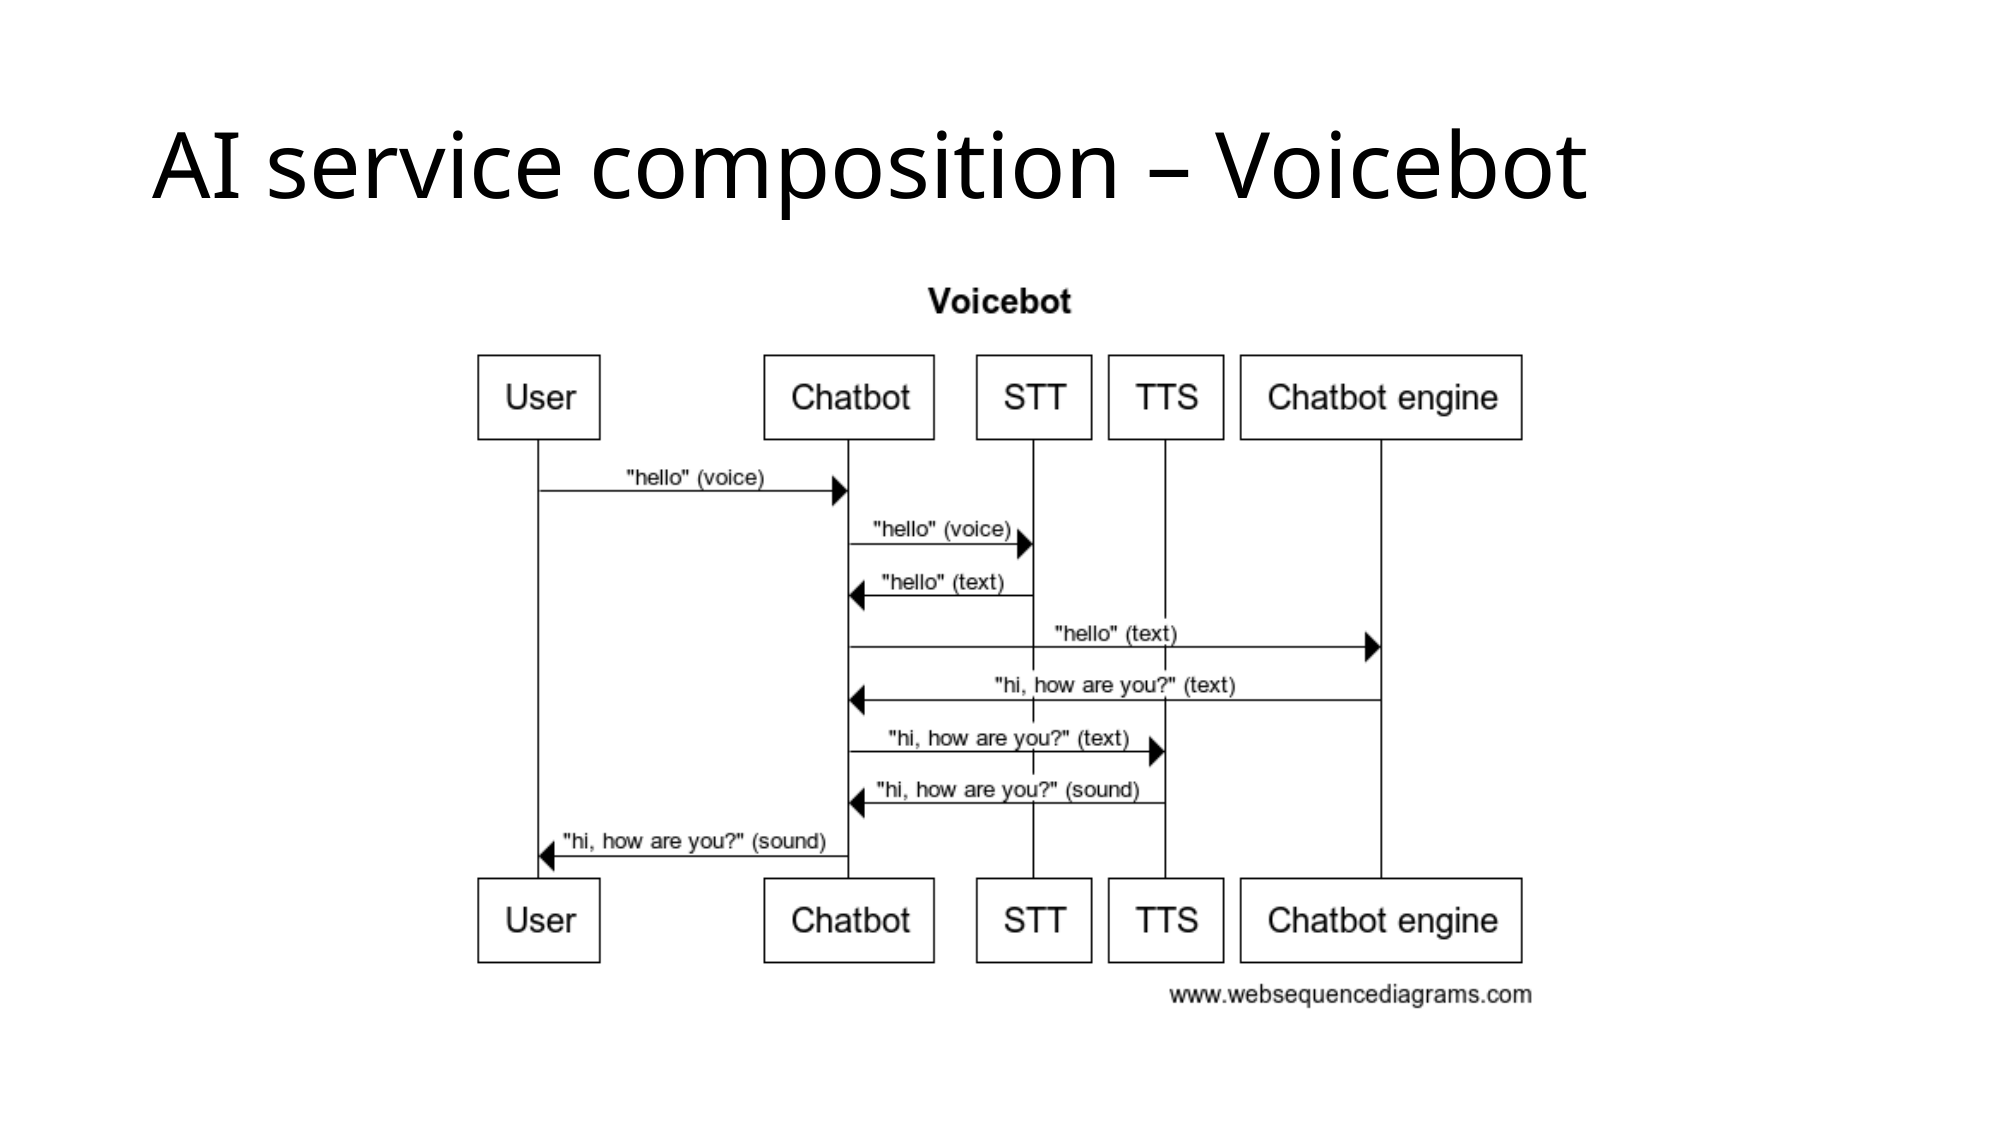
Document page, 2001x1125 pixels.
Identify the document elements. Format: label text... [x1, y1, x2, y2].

picture [452, 264, 1547, 1022]
title AI service composition – Voicebot [137, 59, 1863, 278]
